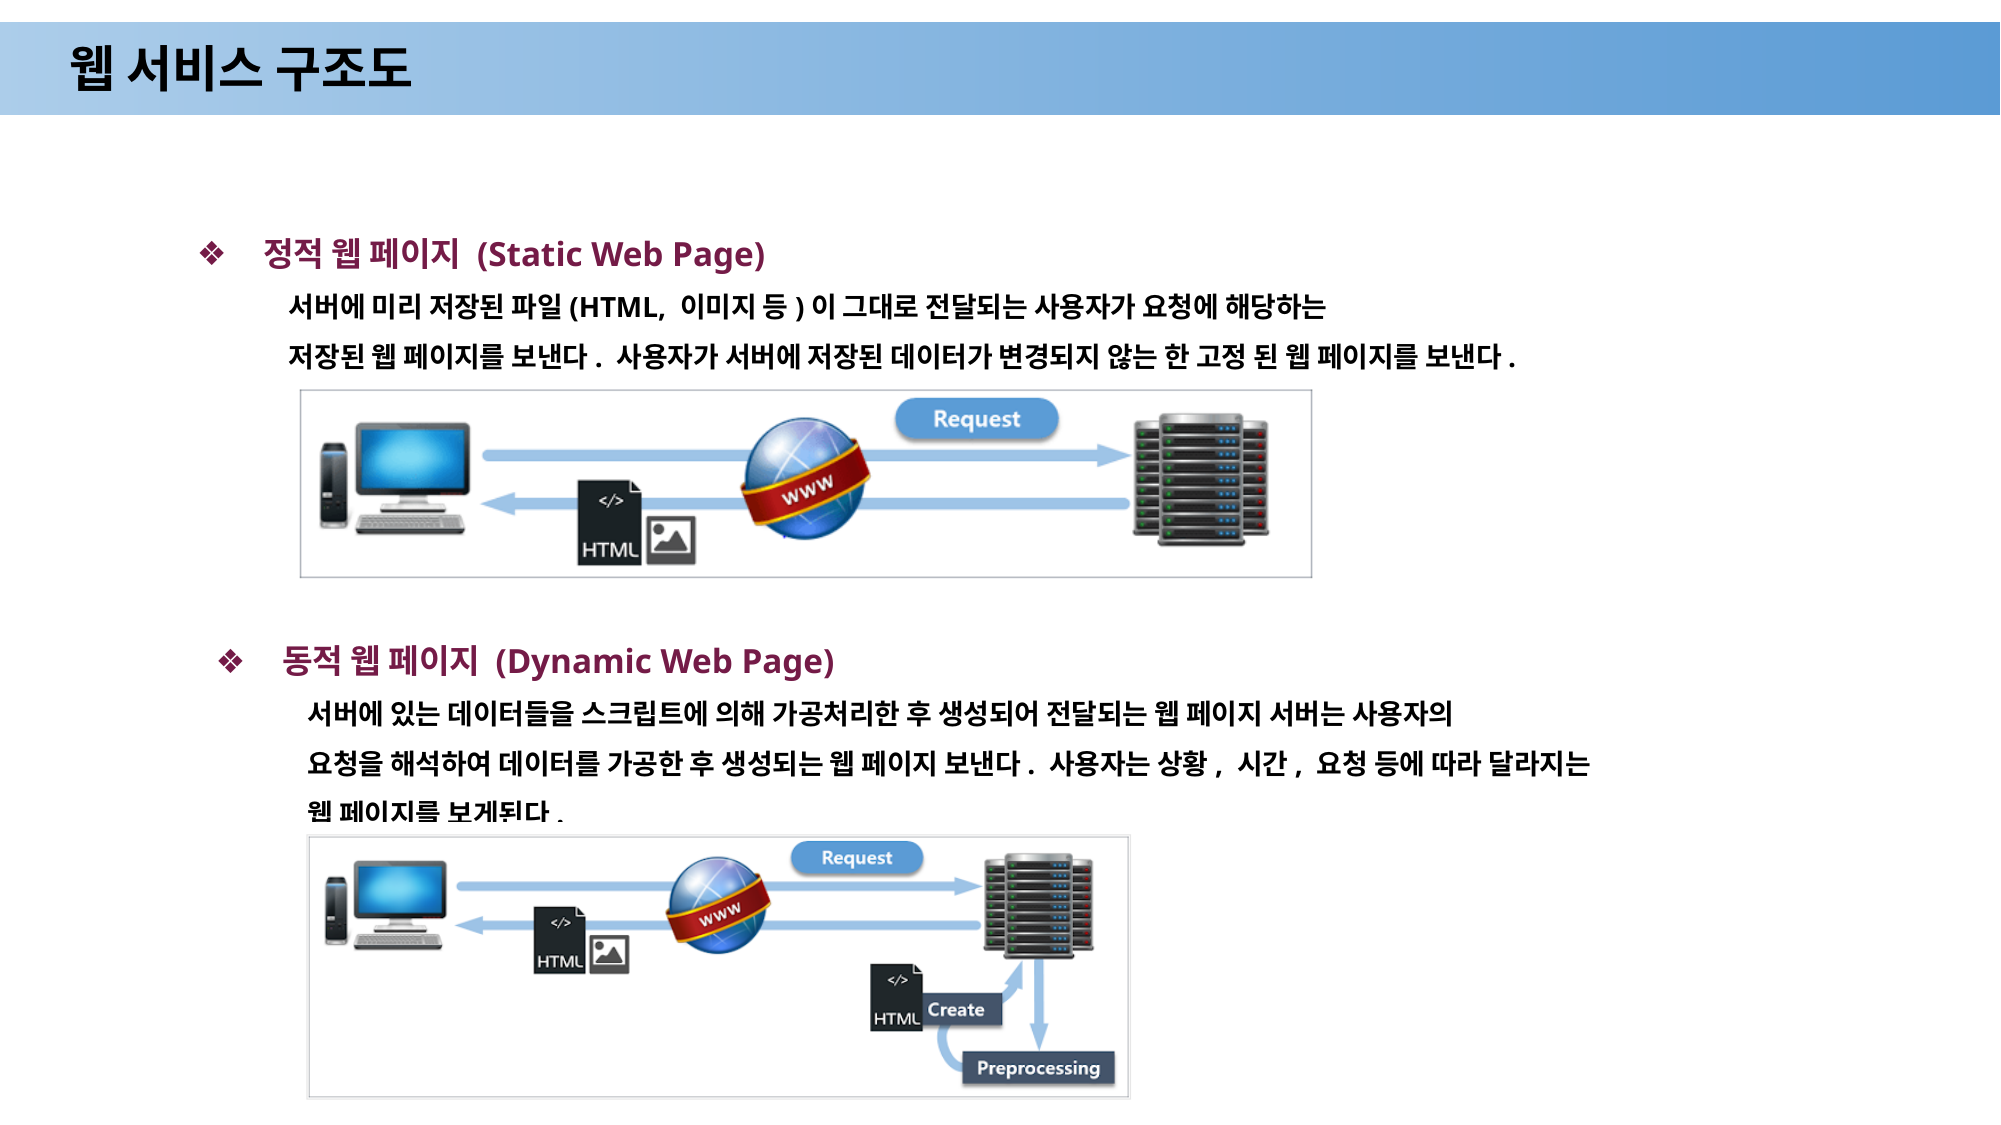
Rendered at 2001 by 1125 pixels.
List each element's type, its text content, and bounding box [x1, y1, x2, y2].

text_box 정적 웹 페이지 (Static Web Page) 서버에 미리 저장된 파일(HTML, 이미지 등)이 그대로 전달되는 사용자가 요청에 해당하는 저장된 웹 페이지를 보낸다. 사용자가 서버에 저장된 데이터가 변경되지 않는 한 고정 된 웹 페이지를 보낸다. [143, 192, 2000, 393]
text_box 동적 웹 페이지 (Dynamic Web Page) 서버에 있는 데이터들을 스크립트에 의해 가공처리한 후 생성되어 전달되는 웹 페이지 서버는 사용자의 요청을 해석하여 데이터를 가공한 후 생성되는 웹 페이지 보낸다. 사용자는 상황, 시간, 요청 등에 따라 달라지는 웹 페이지를 보게된다. [162, 600, 1836, 851]
title 웹 서비스 구조도 [49, 24, 1704, 119]
picture [285, 822, 1188, 1112]
picture [286, 377, 1343, 613]
